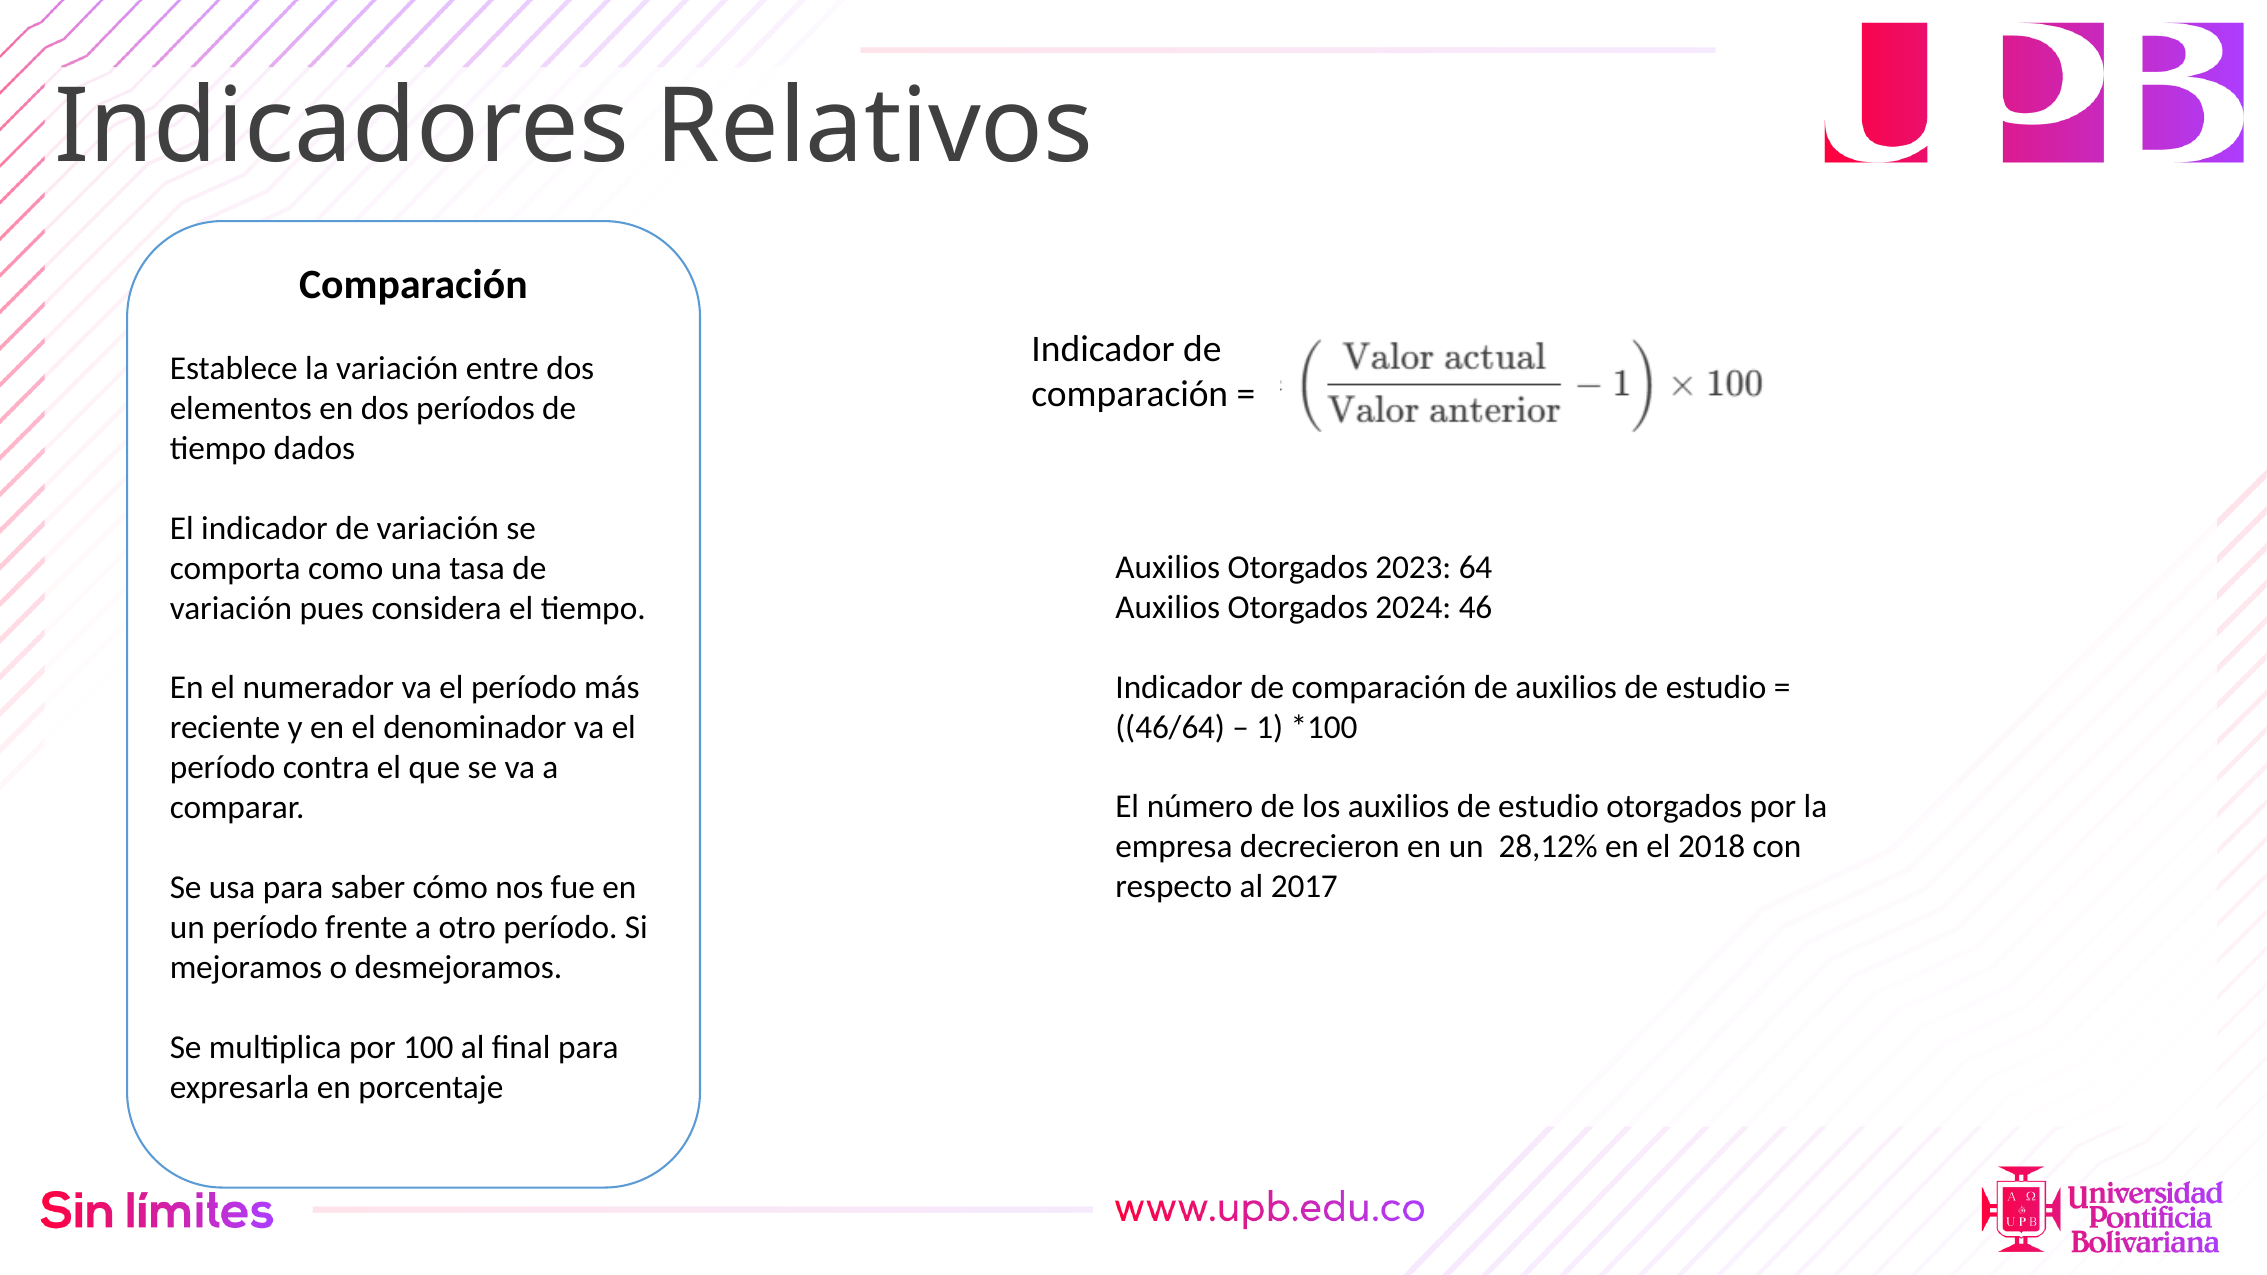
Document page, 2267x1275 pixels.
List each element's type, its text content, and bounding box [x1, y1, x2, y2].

text_box Auxilios Otorgados 2023: 64 Auxilios Otorgados 2024: 46 Indicador de comparación de auxilios de estudio = ((46/64) – 1) *100 El número de los auxilios de estudio otorgados por la empresa decrecieron en un 28,12% en el 2018 con respecto al 2017 [1100, 537, 1853, 912]
picture [0, 0, 2267, 1275]
text_box Comparación Establece la variación entre dos elementos en dos períodos de tiempo dados El indicador de variación se comporta como una tasa de variación pues considera el tiempo. En el numerador va el período más reciente y en el denominador va el período contra el que se va a comparar. Se usa para saber cómo nos fue en un período frente a otro período. Si mejoramos o desmejoramos. Se multiplica por 100 al final para expresarla en porcentaje [126, 220, 702, 1189]
text_box Indicador de comparación = [1016, 316, 1280, 422]
title Indicadores Relativos [39, 53, 2140, 203]
